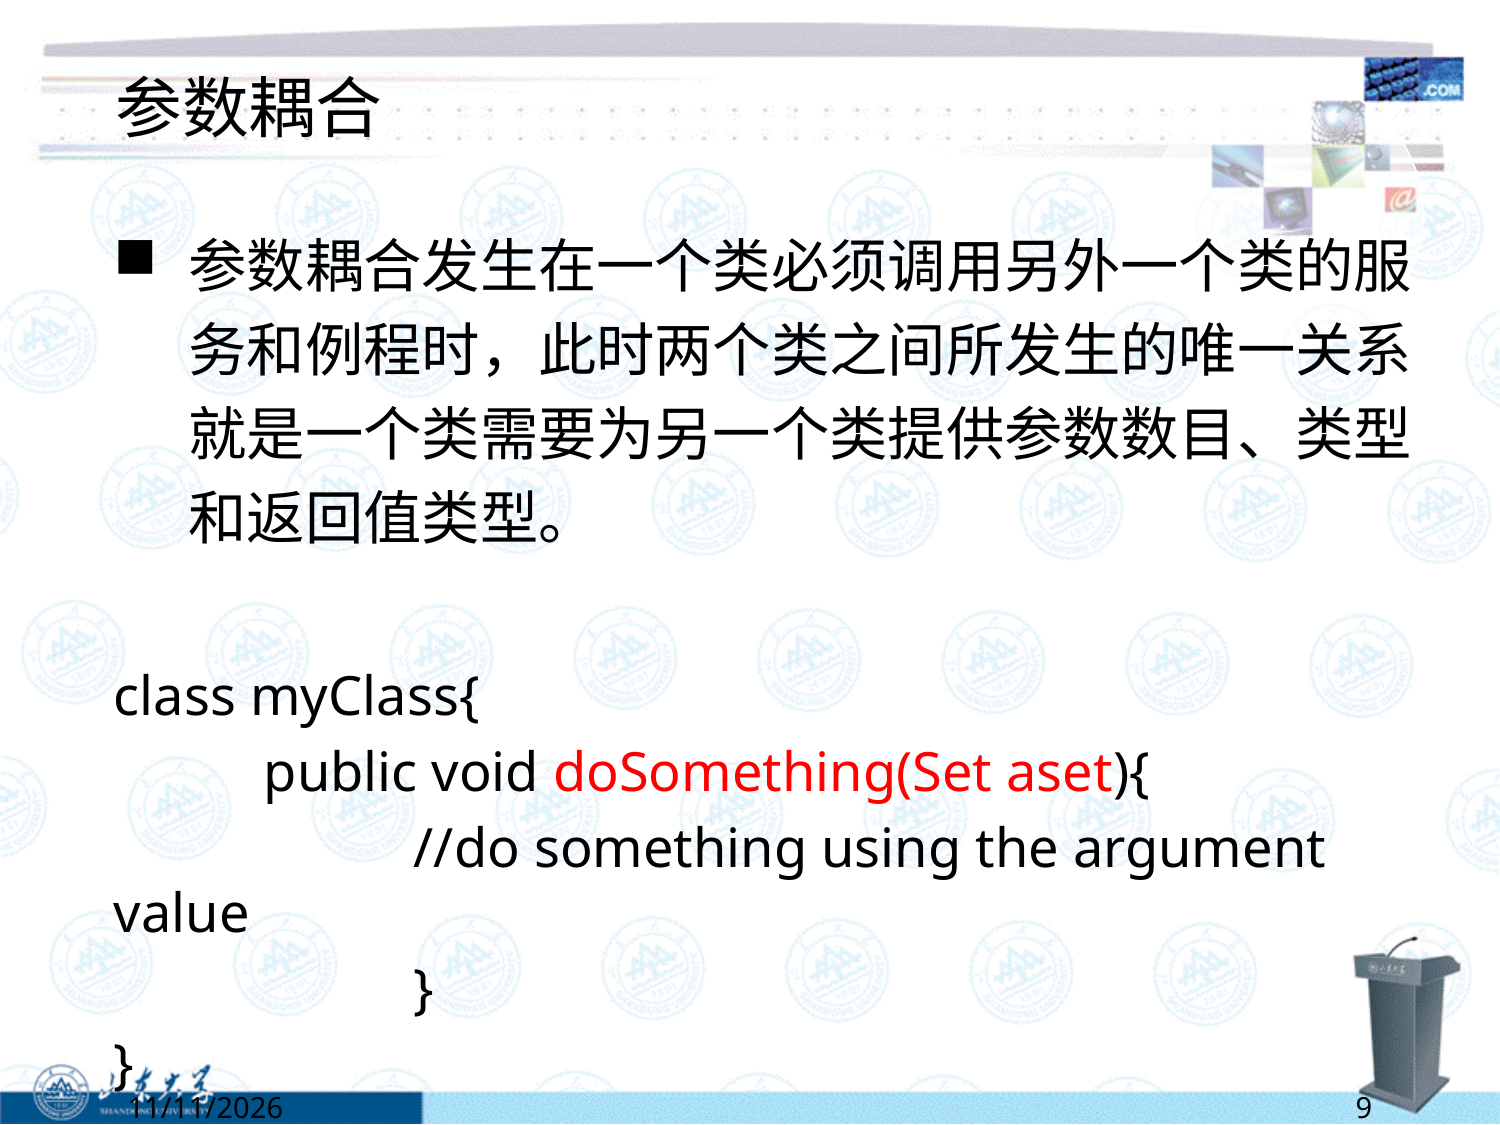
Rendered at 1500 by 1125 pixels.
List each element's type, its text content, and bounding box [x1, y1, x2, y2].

list 参数耦合发生在一个类必须调用另外一个类的服务和例程时，此时两个类之间所发生的唯一关系就是一个类需要为另一个类提供参数数目、类型和返回值类型。 class myClass{ public void doSomething(Set aset){ //do something using the argument value } } [23, 207, 1471, 1071]
slide_number 9 [1074, 1082, 1388, 1125]
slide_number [112, 1082, 425, 1125]
title 参数耦合 [100, 30, 1214, 181]
picture [0, 1, 1500, 1124]
